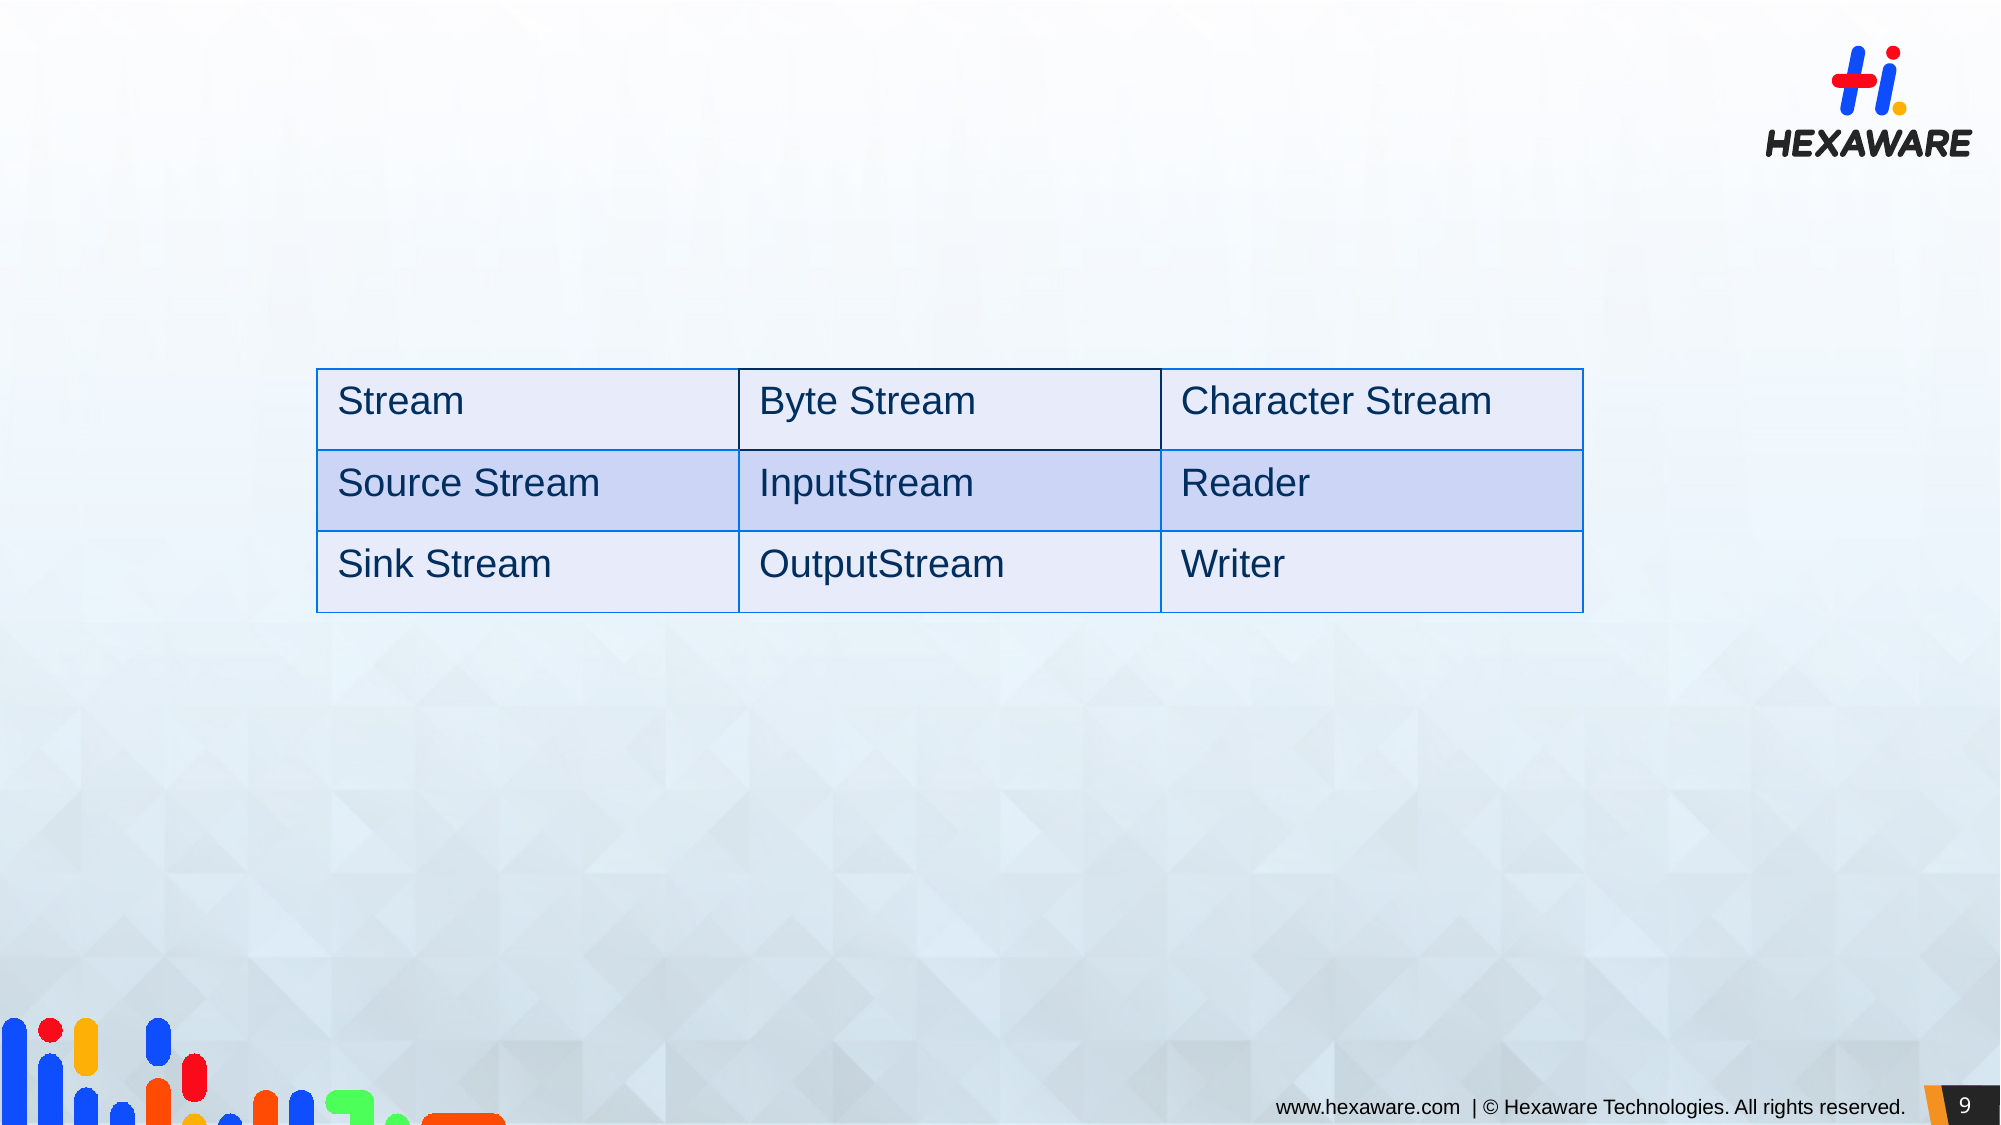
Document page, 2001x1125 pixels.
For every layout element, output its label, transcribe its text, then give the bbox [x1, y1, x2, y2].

table_cell InputStream [740, 451, 1160, 530]
table_cell Sink Stream [318, 532, 738, 612]
table_header Character Stream [1162, 370, 1582, 449]
table_cell Source Stream [318, 451, 738, 530]
table_cell Writer [1162, 532, 1582, 612]
table_cell Reader [1162, 451, 1582, 530]
table_header Stream [318, 370, 738, 449]
table_cell OutputStream [740, 532, 1160, 612]
table_header Byte Stream [740, 370, 1160, 449]
picture [0, 0, 2001, 1125]
